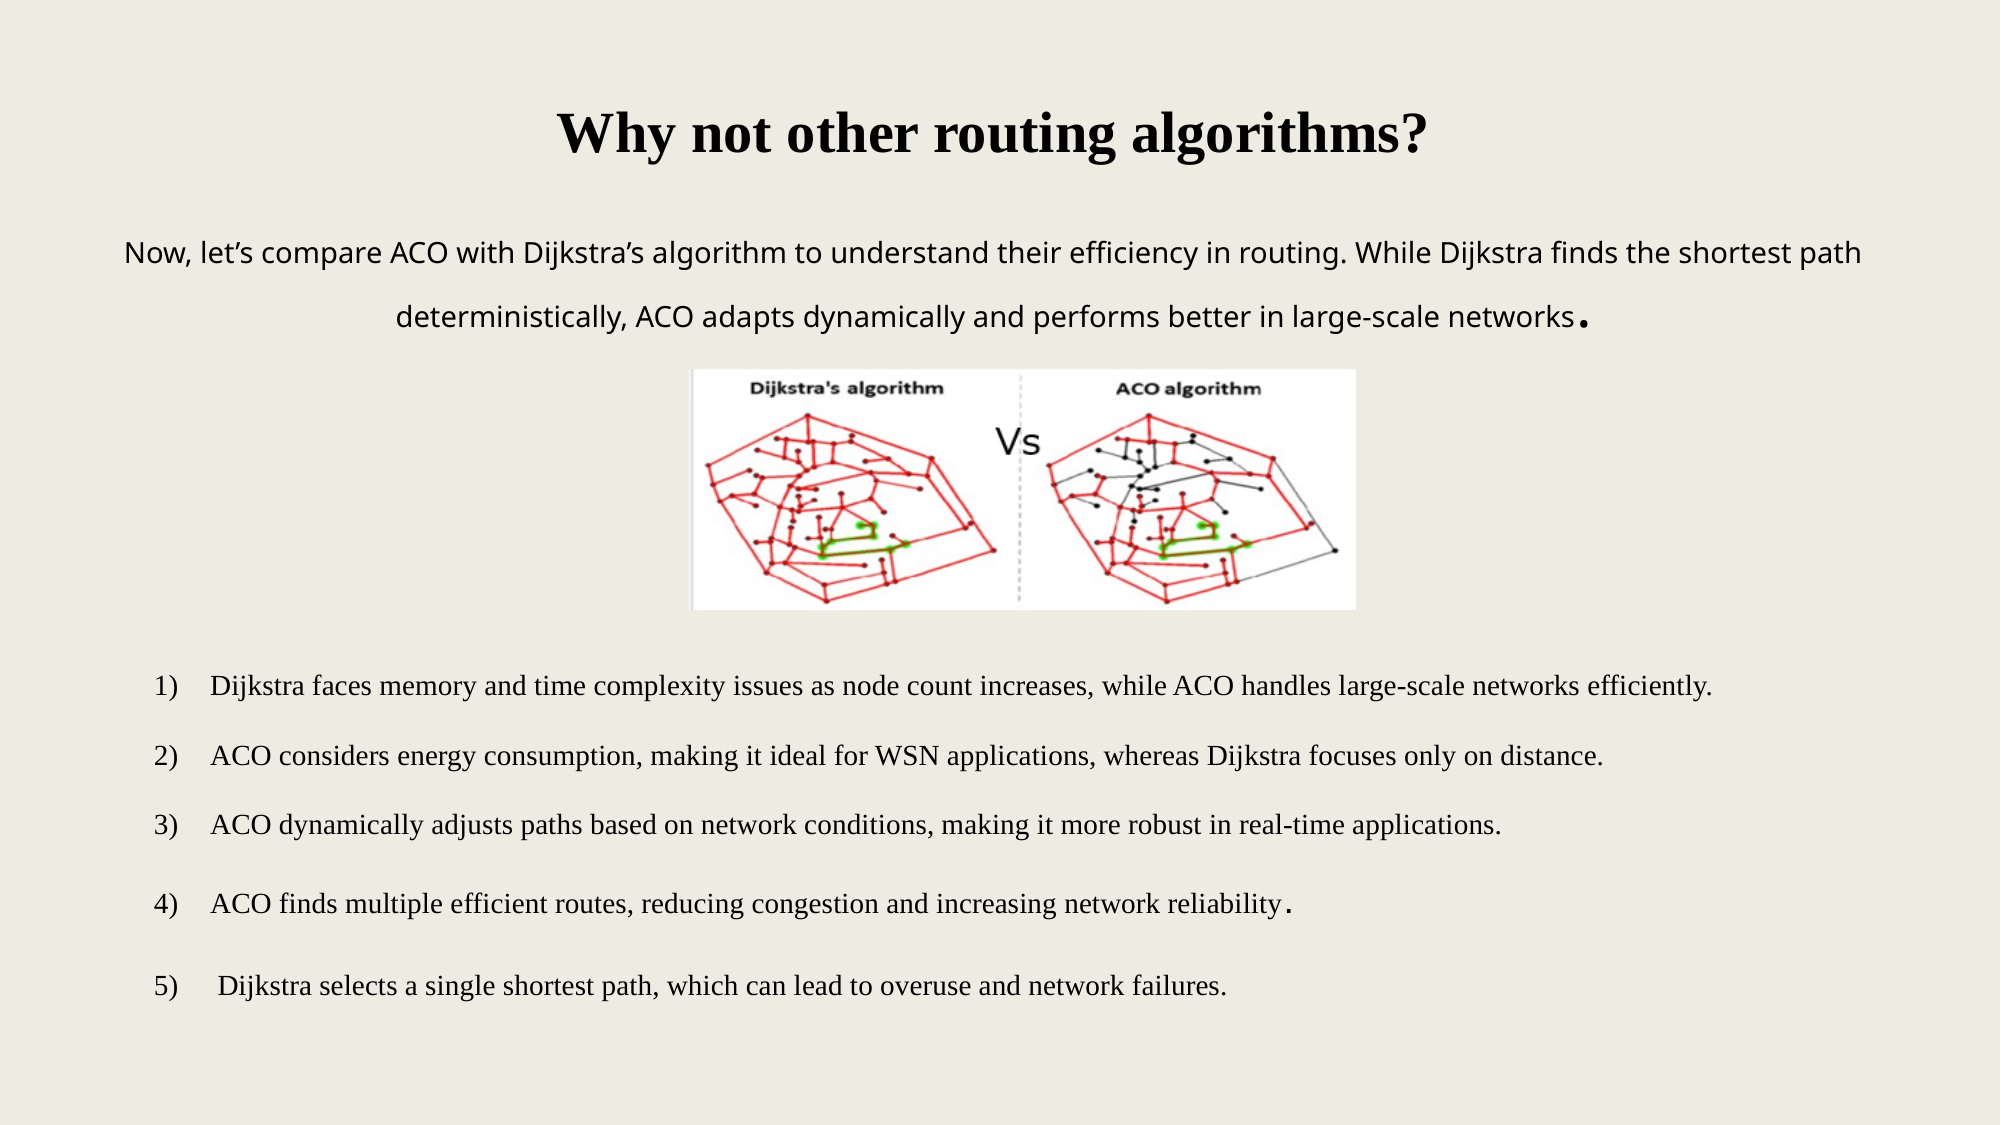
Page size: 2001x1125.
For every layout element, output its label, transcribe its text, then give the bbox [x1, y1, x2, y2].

picture [689, 368, 1357, 610]
text_box Dijkstra faces memory and time complexity issues as node count increases, while ACO handles large-scale networks efficiently. ACO considers energy consumption, making it ideal for WSN applications, whereas Dijkstra focuses only on distance. ACO dynamically adjusts paths based on network conditions, making it more robust in real-time applications. ACO finds multiple efficient routes, reducing congestion and increasing network reliability. Dijkstra selects a single shortest path, which can lead to overuse and network failures. [139, 658, 1926, 1125]
text_box Why not other routing algorithms? Now, let’s compare ACO with Dijkstra’s algorithm to understand their efficiency in routing. While Dijkstra finds the shortest path deterministically, ACO adapts dynamically and performs better in large-scale networks. [100, 86, 1887, 347]
